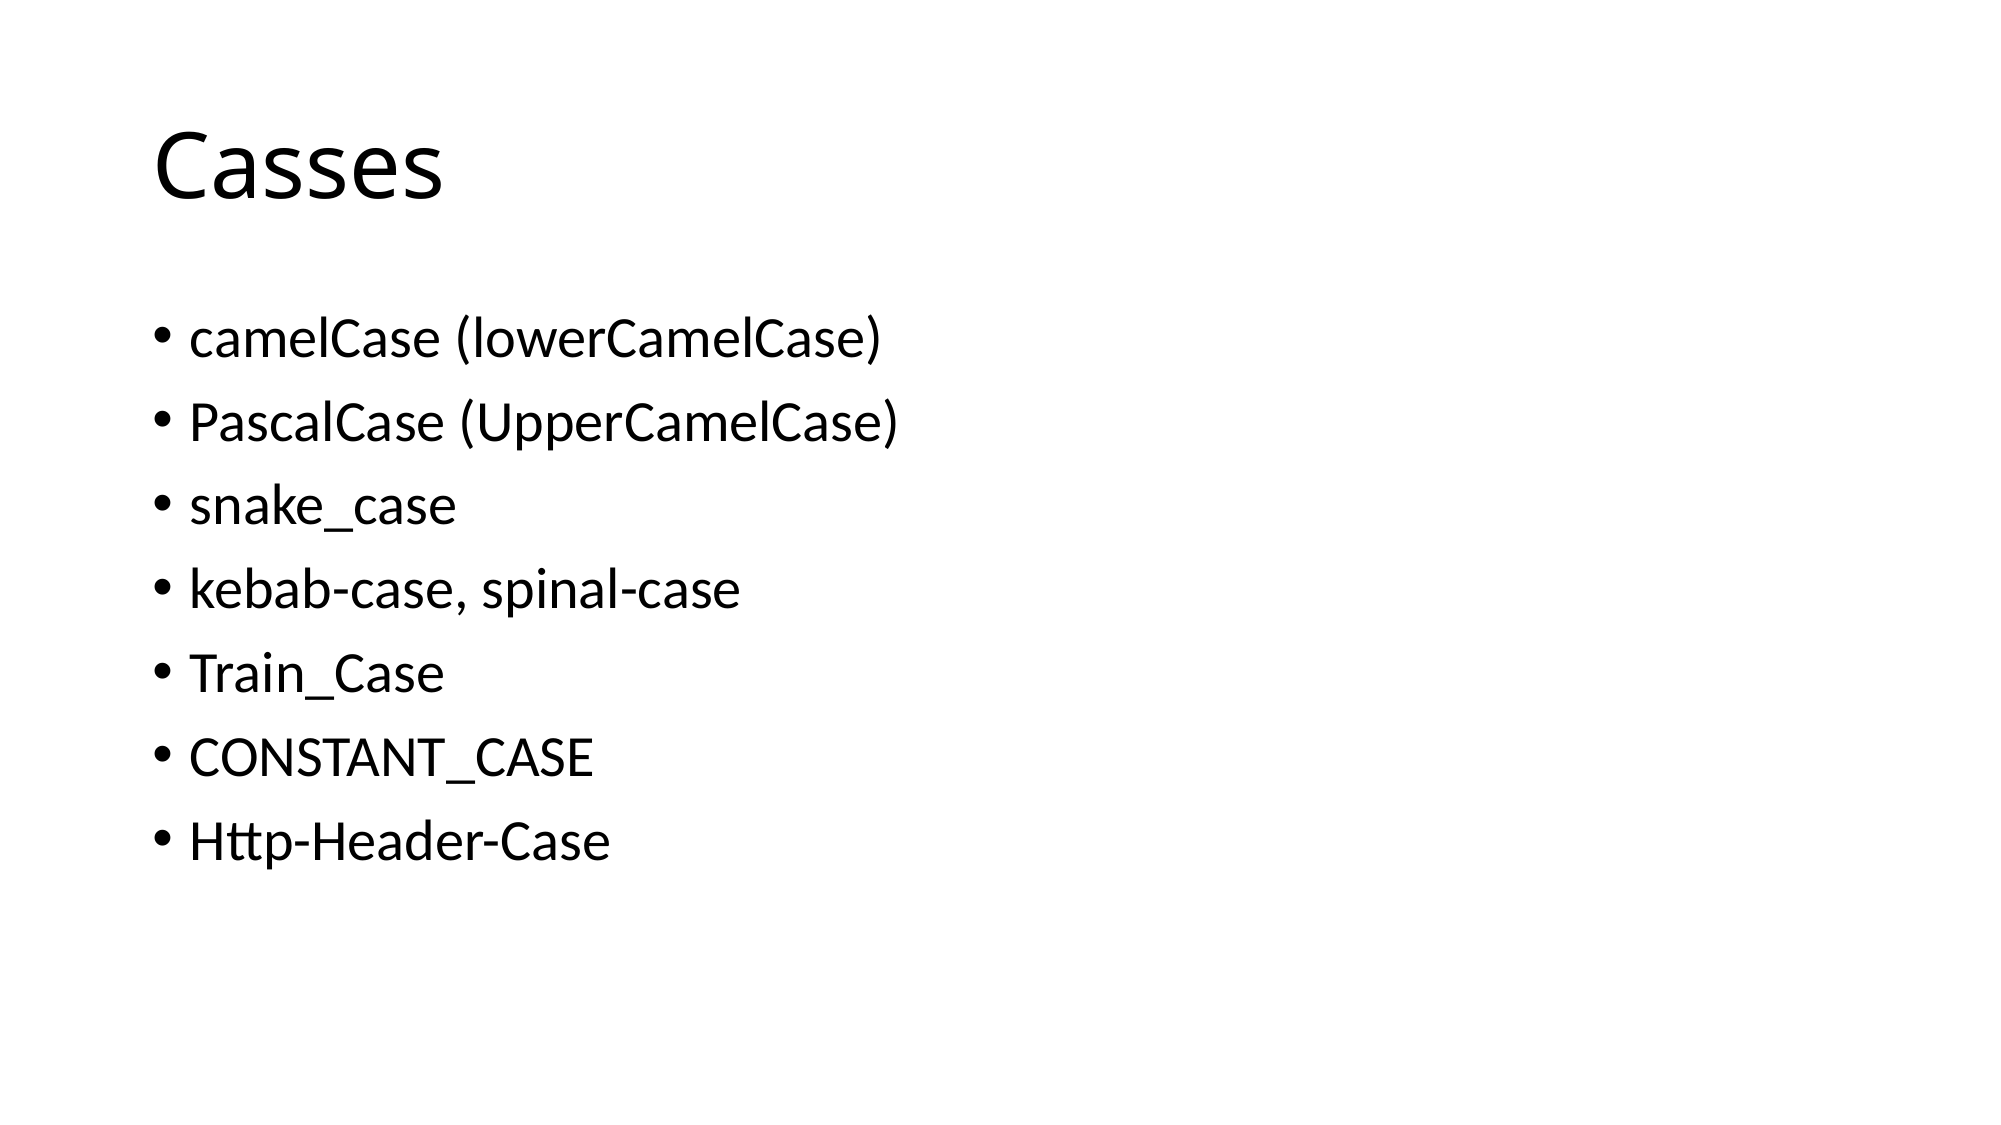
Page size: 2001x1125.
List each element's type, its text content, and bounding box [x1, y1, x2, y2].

title Casses [137, 59, 1863, 278]
list camelCase (lowerCamelCase) PascalCase (UpperCamelCase) snake_case kebab-case, spinal-case Train_Case CONSTANT_CASE Http-Header-Case [137, 299, 1863, 1014]
